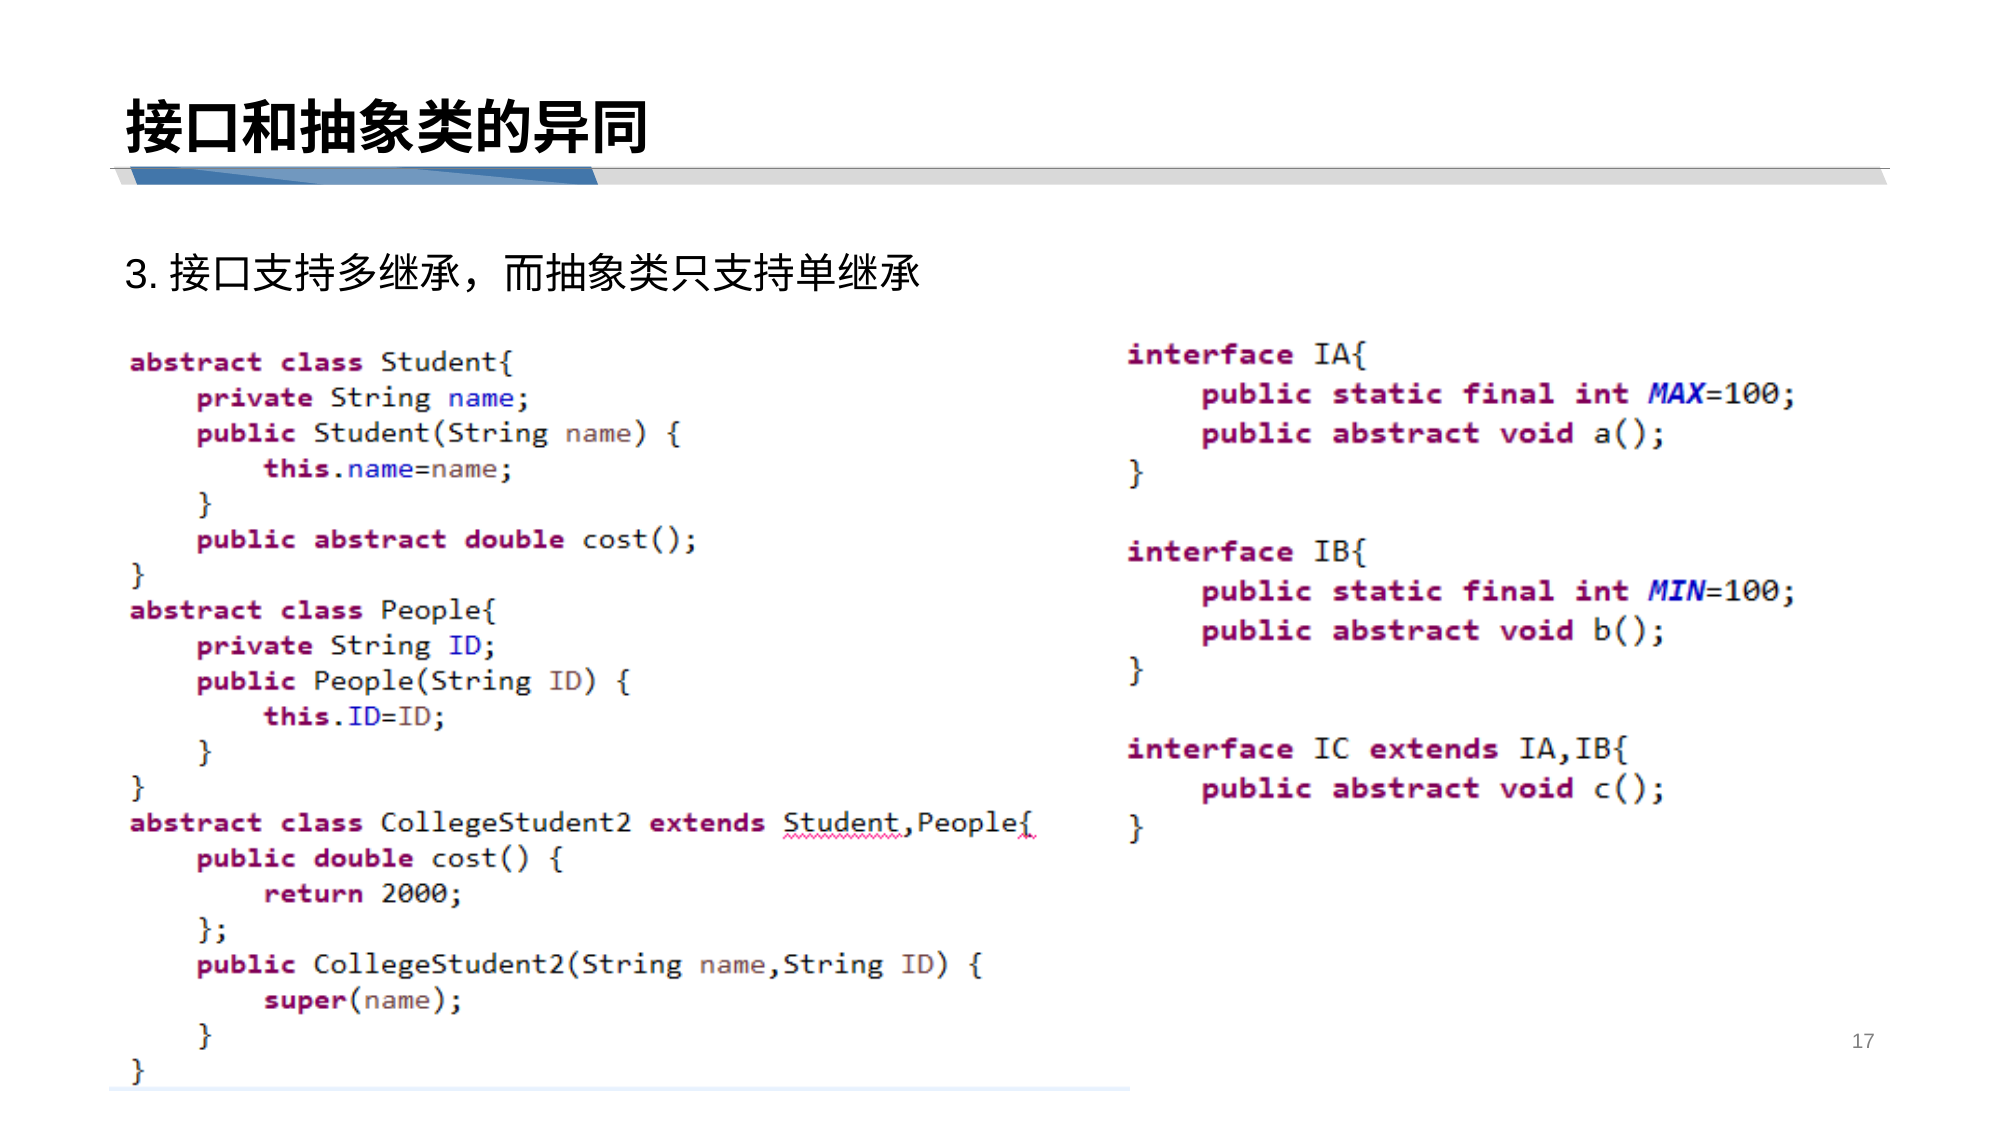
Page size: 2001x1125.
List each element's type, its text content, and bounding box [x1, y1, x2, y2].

picture [109, 323, 1859, 1091]
slide_number 17 [1412, 1023, 1890, 1058]
text_box 3.接口支持多继承，而抽象类只支持单继承 [109, 239, 1187, 305]
title 接口和抽象类的异同 [109, 0, 1890, 169]
